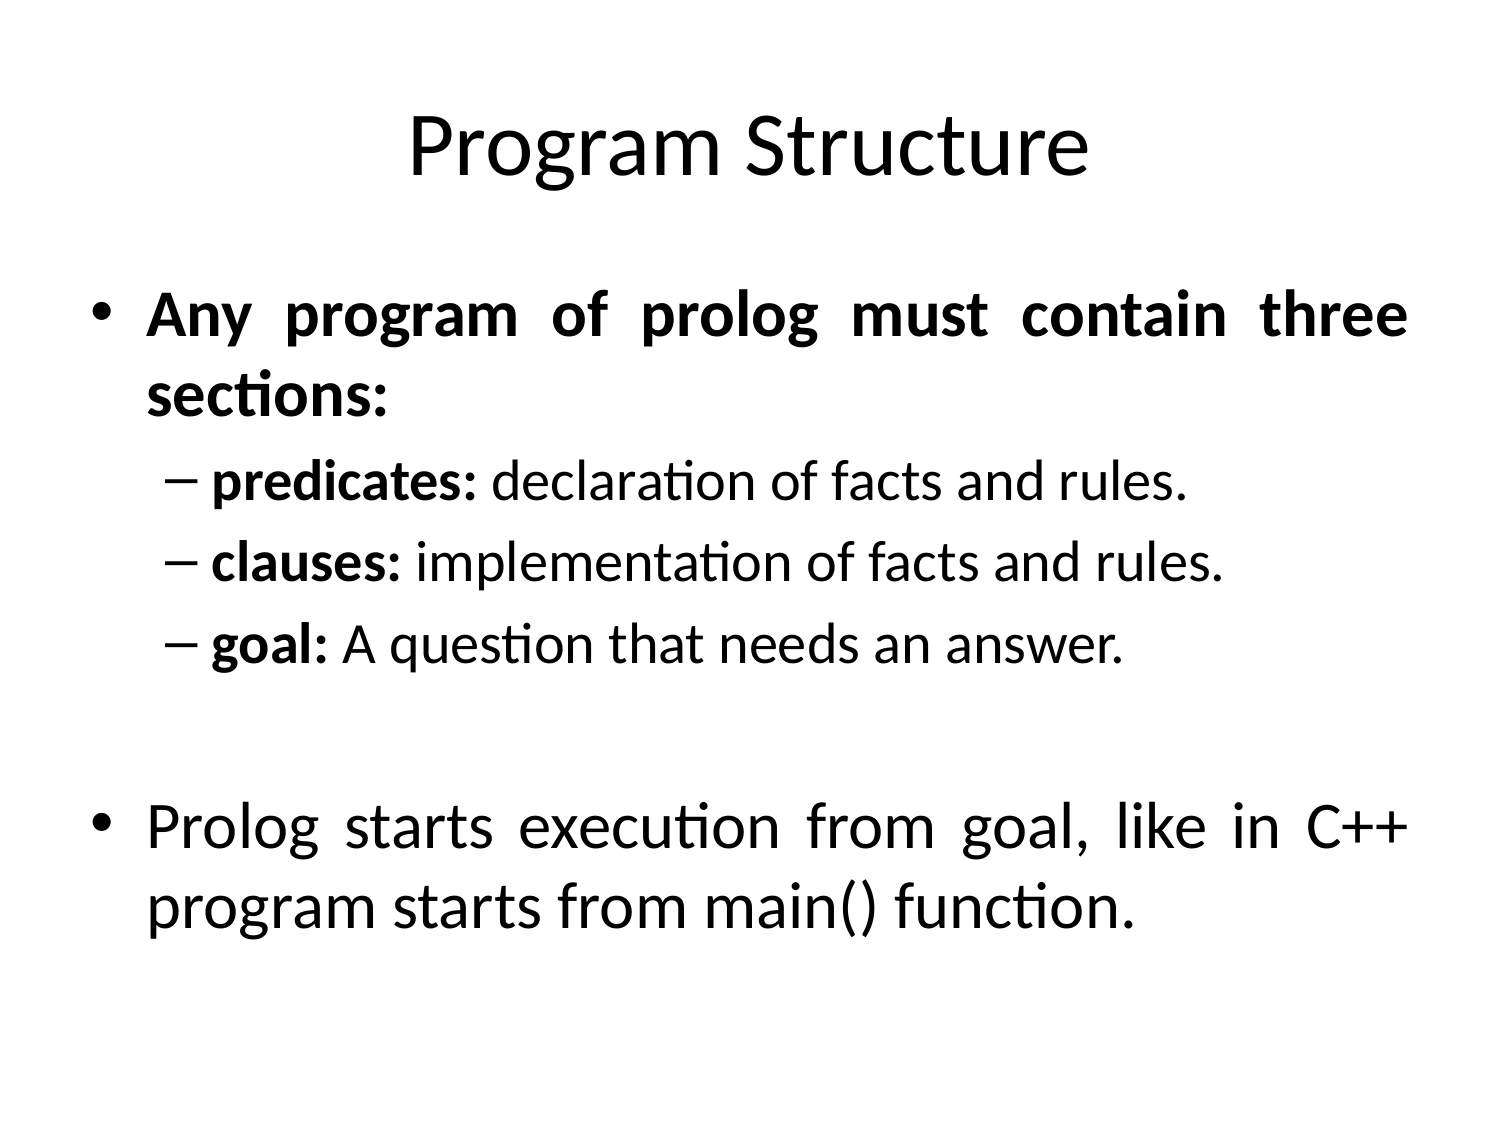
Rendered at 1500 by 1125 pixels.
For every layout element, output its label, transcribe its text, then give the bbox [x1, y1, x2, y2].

title Program Structure [75, 45, 1425, 233]
list Any program of prolog must contain three sections: predicates: declaration of facts and rules. clauses: implementation of facts and rules. goal: A question that needs an answer. Prolog starts execution from goal, like in C++ program starts from main() function. [75, 262, 1425, 1005]
